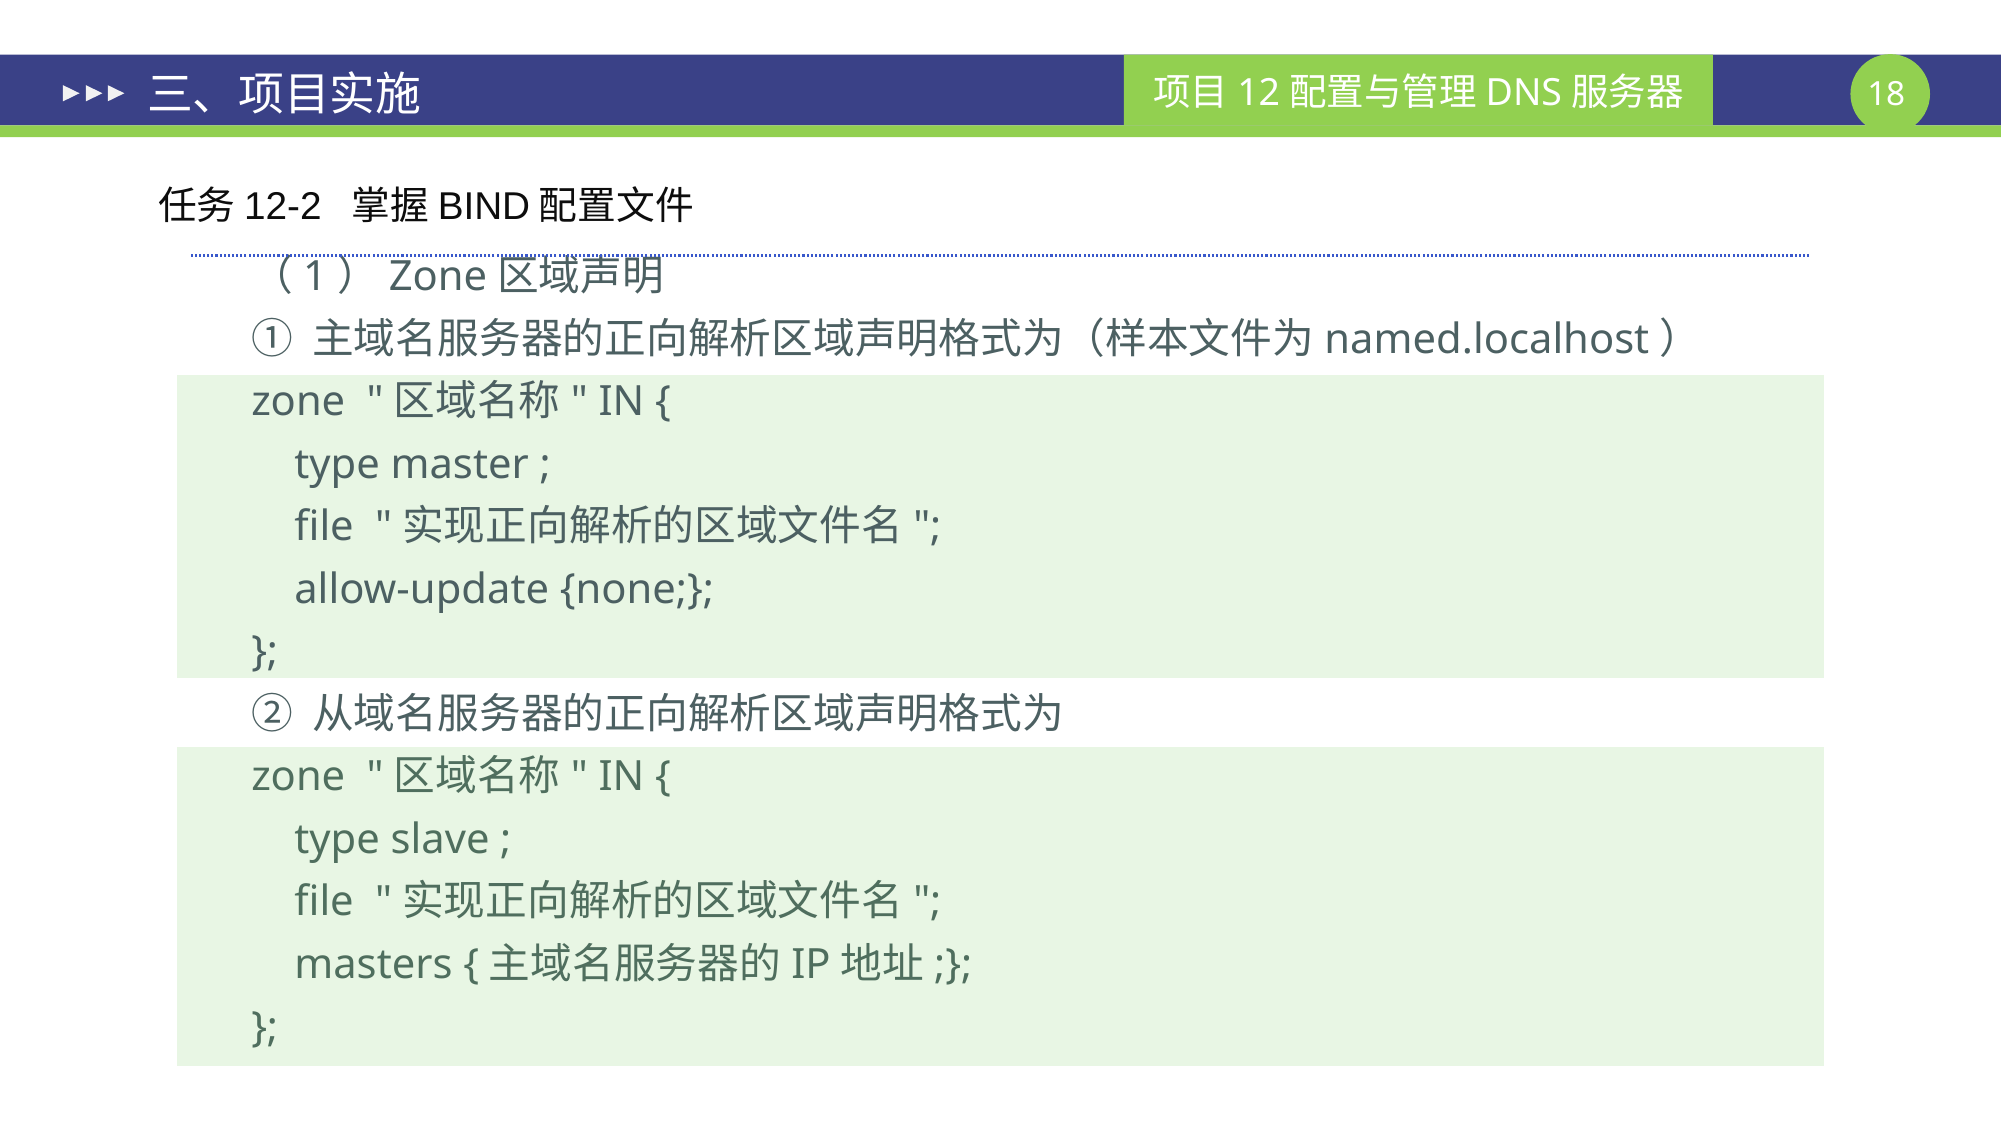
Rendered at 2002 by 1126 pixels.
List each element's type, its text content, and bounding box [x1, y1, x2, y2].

picture [177, 747, 1824, 1066]
list 任务12-2 掌握BIND配置文件 [138, 161, 1901, 238]
text_box （1）Zone区域声明 ① 主域名服务器的正向解析区域声明格式为（样本文件为named.localhost） zone "区域名称" IN { type master ; file "实现正向解析的区域文件名"; allow-update {none;}; }; ② 从域名服务器的正向解析区域声明格式为 zone "区域名称" IN { type slave ; file "实现正向解析的区域文件名"; masters {主域名服务器的IP地址;}; }; [161, 241, 1784, 1105]
title 三、项目实施 [127, 59, 1207, 126]
picture [177, 374, 1824, 678]
